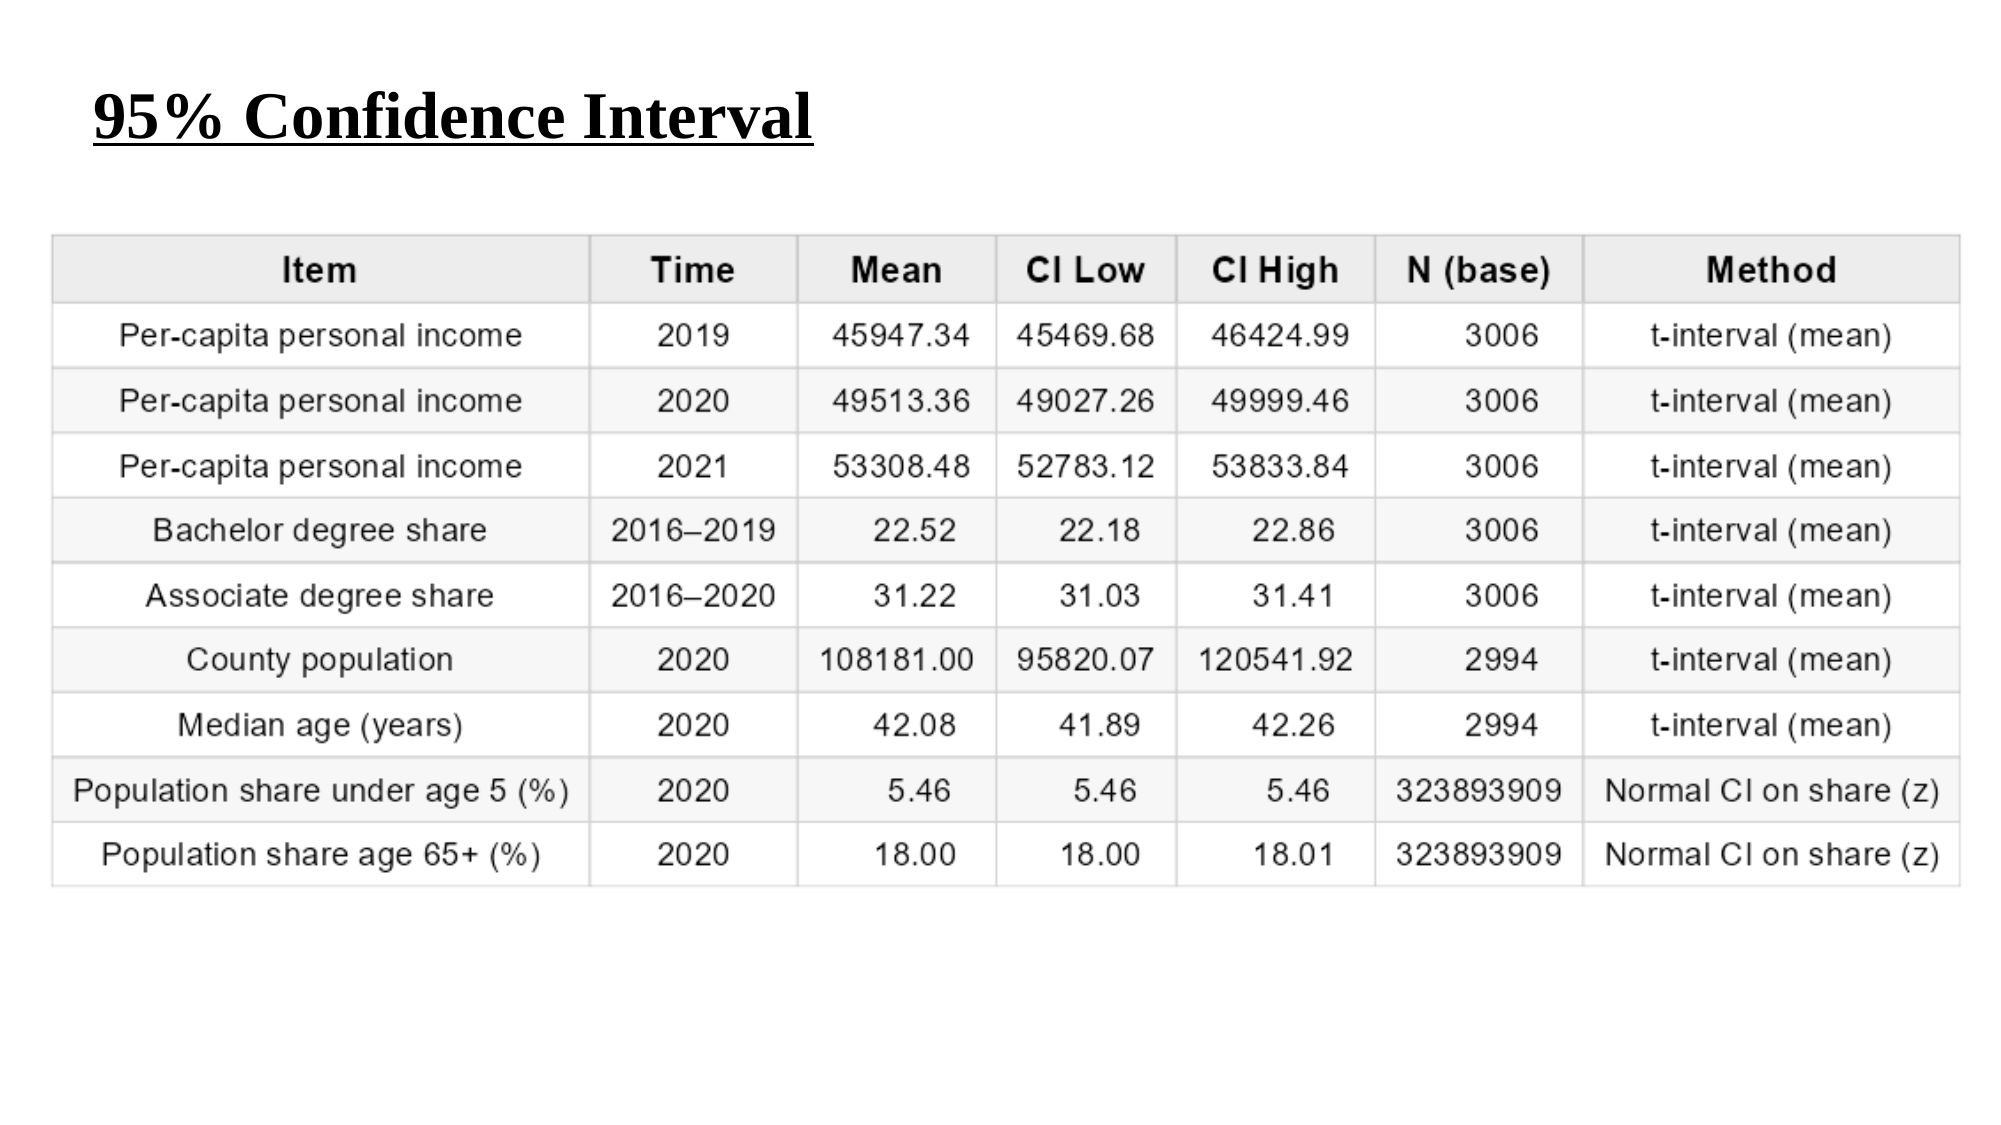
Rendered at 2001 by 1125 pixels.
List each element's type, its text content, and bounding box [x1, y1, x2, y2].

text_box 95% Confidence Interval [78, 64, 829, 160]
picture [41, 217, 1985, 908]
